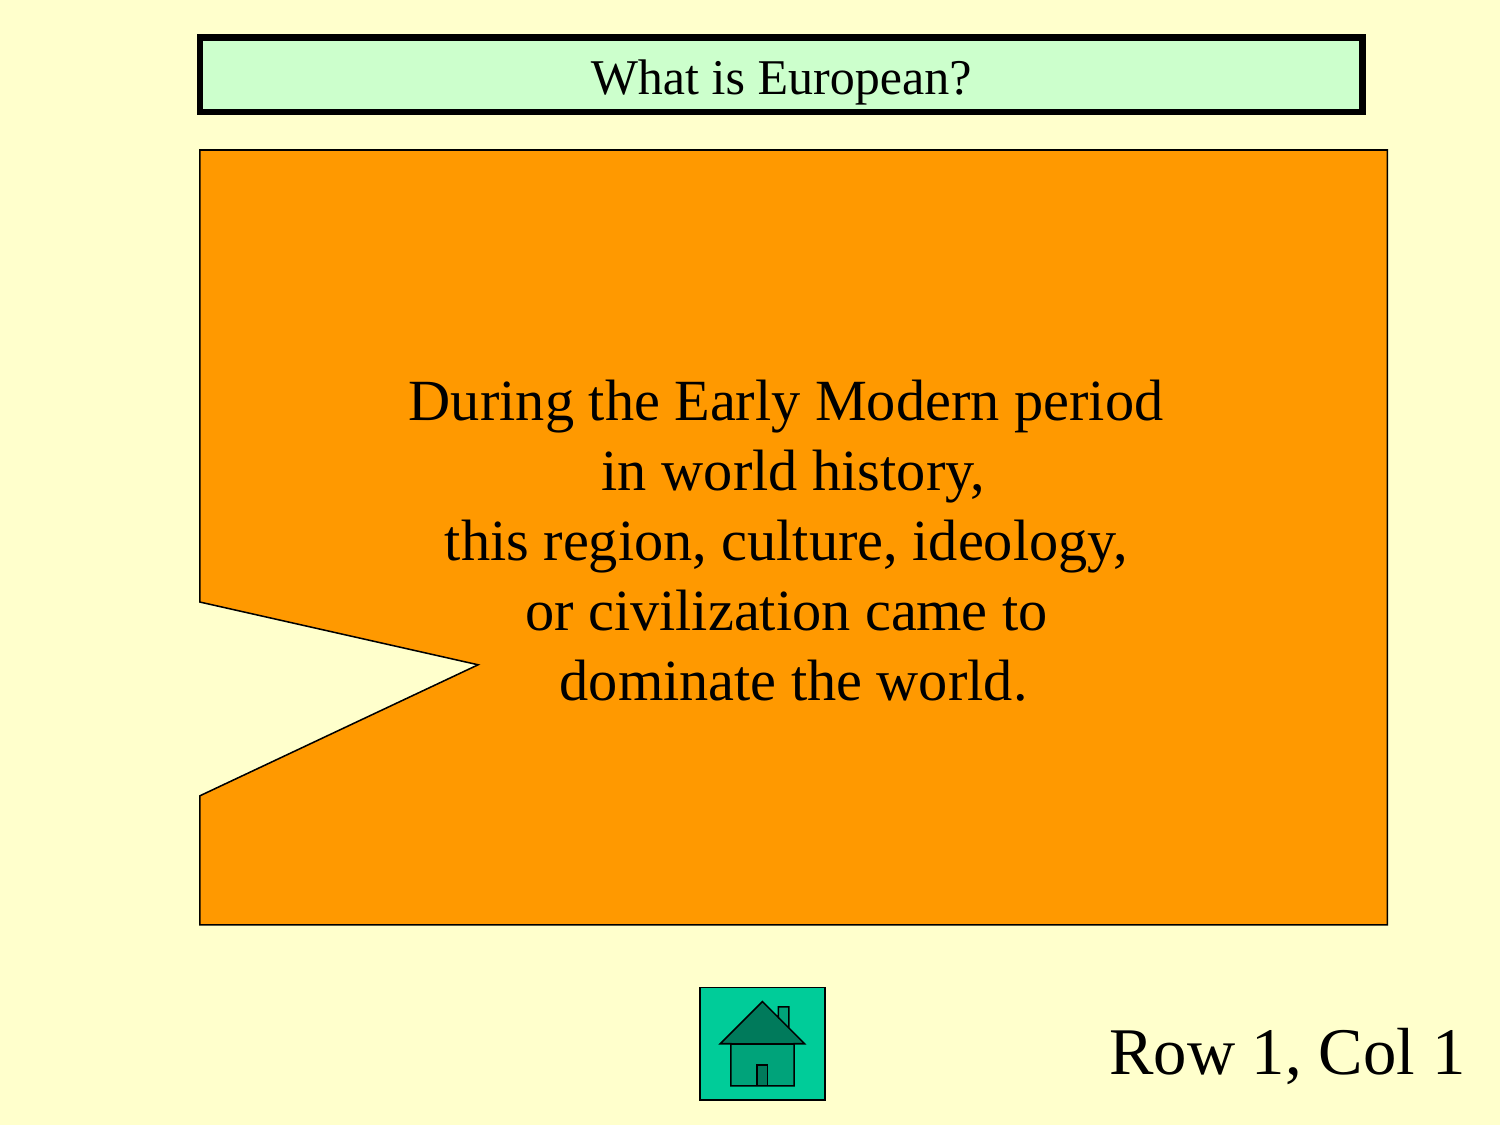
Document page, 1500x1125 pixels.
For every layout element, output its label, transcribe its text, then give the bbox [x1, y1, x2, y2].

text_box What is European? [200, 37, 1363, 113]
subtitle Row 1, Col 1 [1074, 999, 1500, 1125]
text_box During the Early Modern period in world history, this region, culture, ideology, or civilization came to dominate the world. [199, 149, 1388, 925]
text_box [699, 987, 826, 1101]
